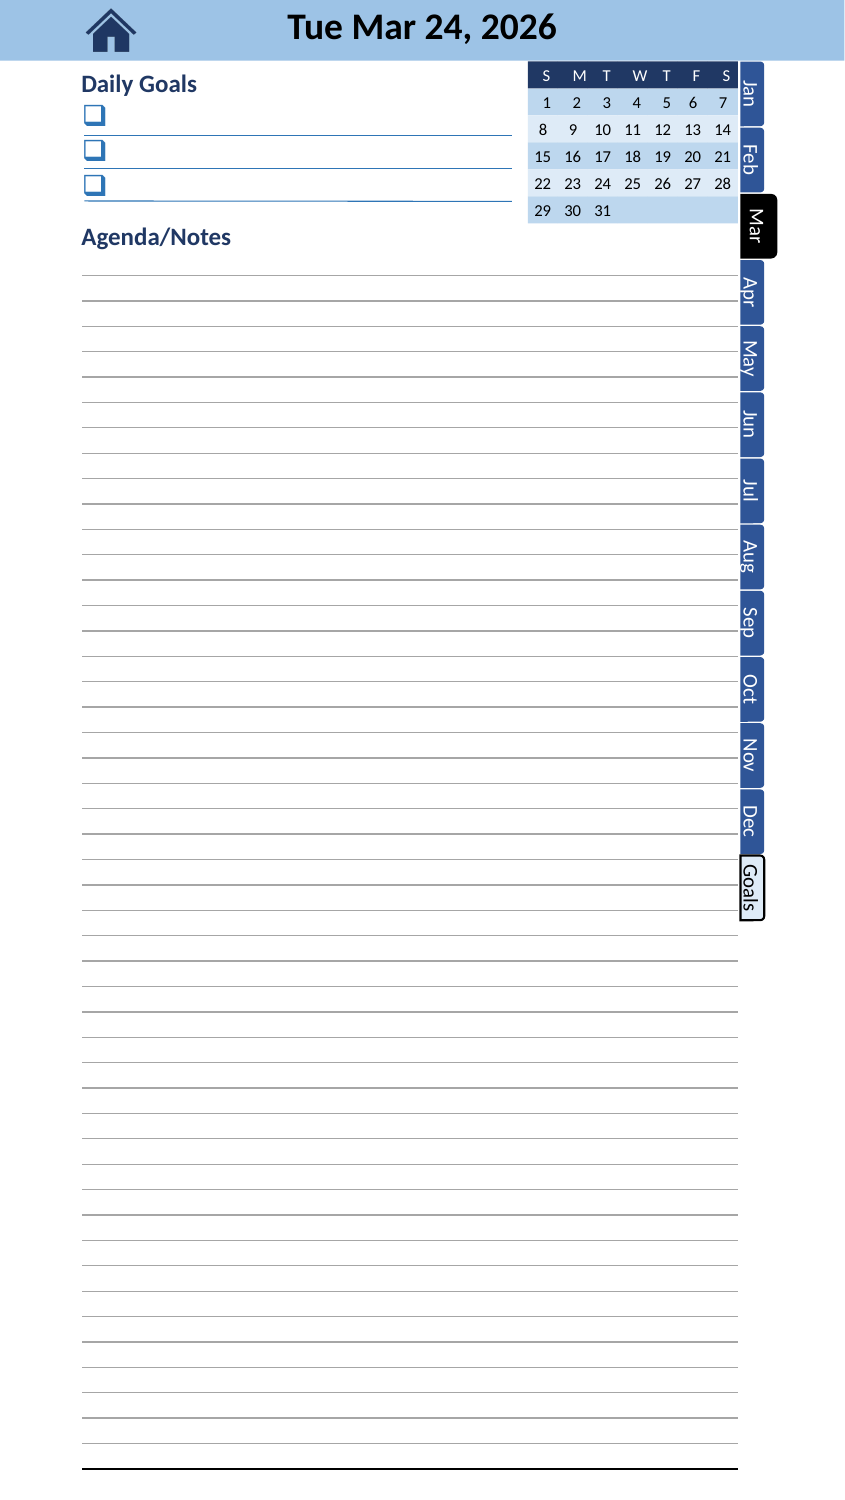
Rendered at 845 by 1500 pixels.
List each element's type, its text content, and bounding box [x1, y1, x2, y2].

list Tue Mar 24, 2026 [190, 0, 655, 61]
picture [82, 1, 140, 59]
